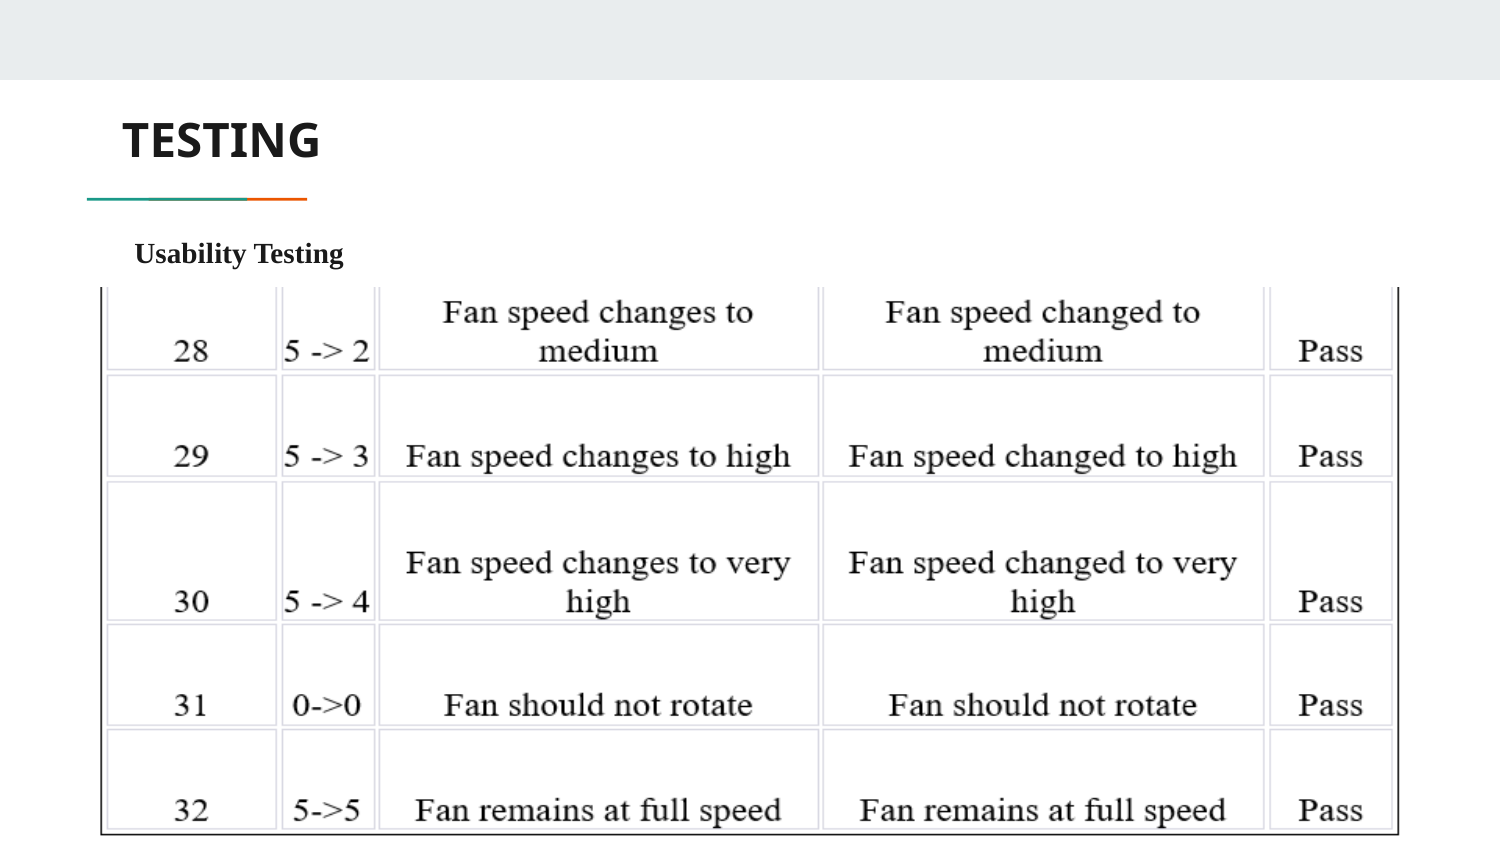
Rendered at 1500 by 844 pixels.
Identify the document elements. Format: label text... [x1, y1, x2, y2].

picture [95, 287, 1405, 837]
list Usability Testing [119, 214, 1381, 285]
title TESTING [106, 94, 1369, 183]
